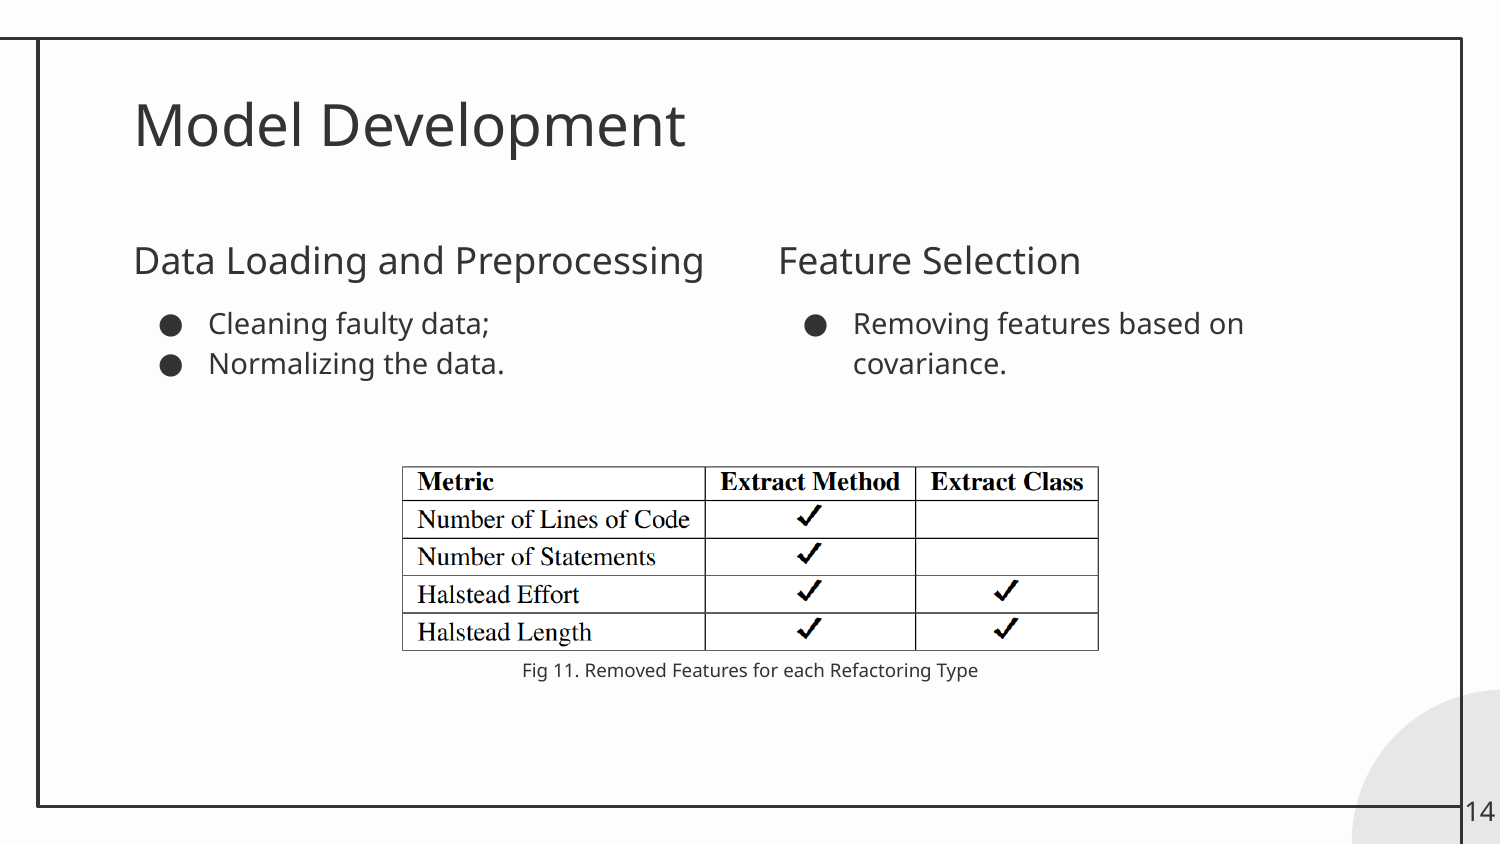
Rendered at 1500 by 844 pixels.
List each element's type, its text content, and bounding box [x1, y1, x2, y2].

picture [398, 463, 1101, 652]
slide_number 14 [1420, 779, 1500, 844]
subtitle Feature Selection [762, 238, 1382, 298]
subtitle Fig 11. Removed Features for each Refactoring Type [399, 659, 1101, 688]
subtitle Removing features based on covariance. [762, 298, 1382, 432]
subtitle Data Loading and Preprocessing [118, 238, 737, 298]
title Model Development [118, 72, 1382, 167]
subtitle Cleaning faulty data; Normalizing the data. [118, 298, 737, 422]
